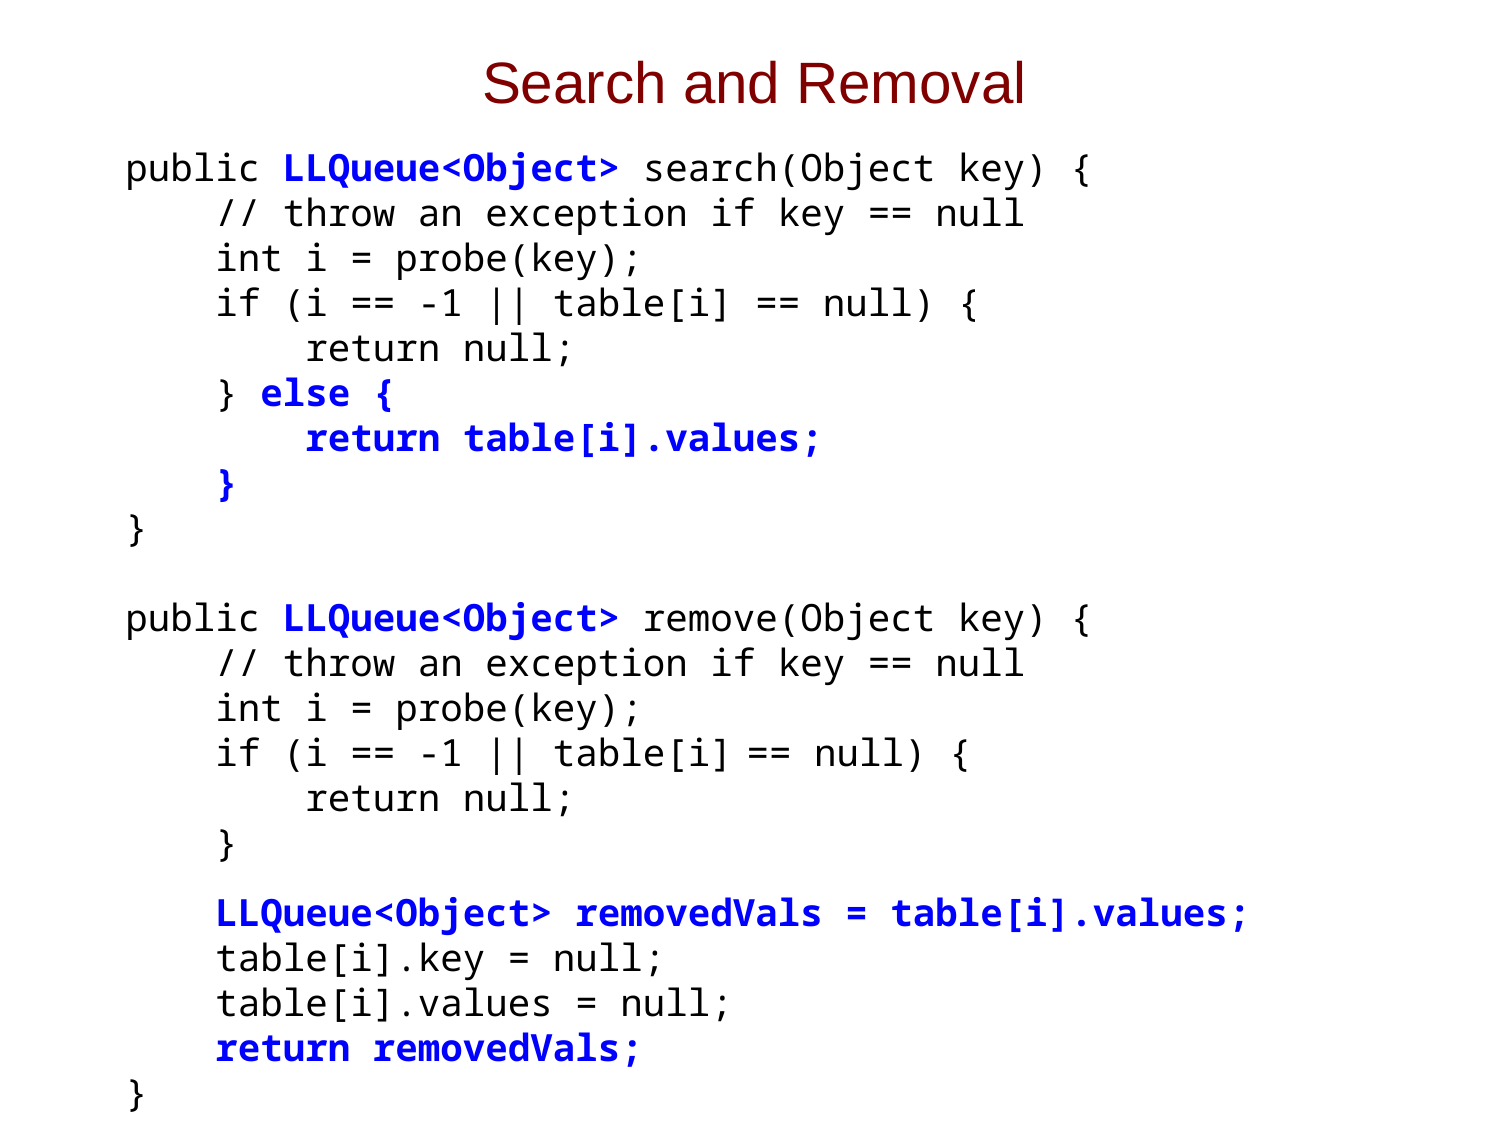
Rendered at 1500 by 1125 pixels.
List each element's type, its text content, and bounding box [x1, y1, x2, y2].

title Search and Removal [42, 10, 1467, 150]
list public LLQueue<Object> search(Object key) { // throw an exception if key == null int i = probe(key); if (i == -1 || table[i] == null) { return null; } else { return table[i].values; } } public LLQueue<Object> remove(Object key) { // throw an exception if key == null int i = probe(key); if (i == -1 || table[i] == null) { return null; } LLQueue<Object> removedVals = table[i].values; table[i].key = null; table[i].values = null; return removedVals; } [55, 136, 1500, 1058]
